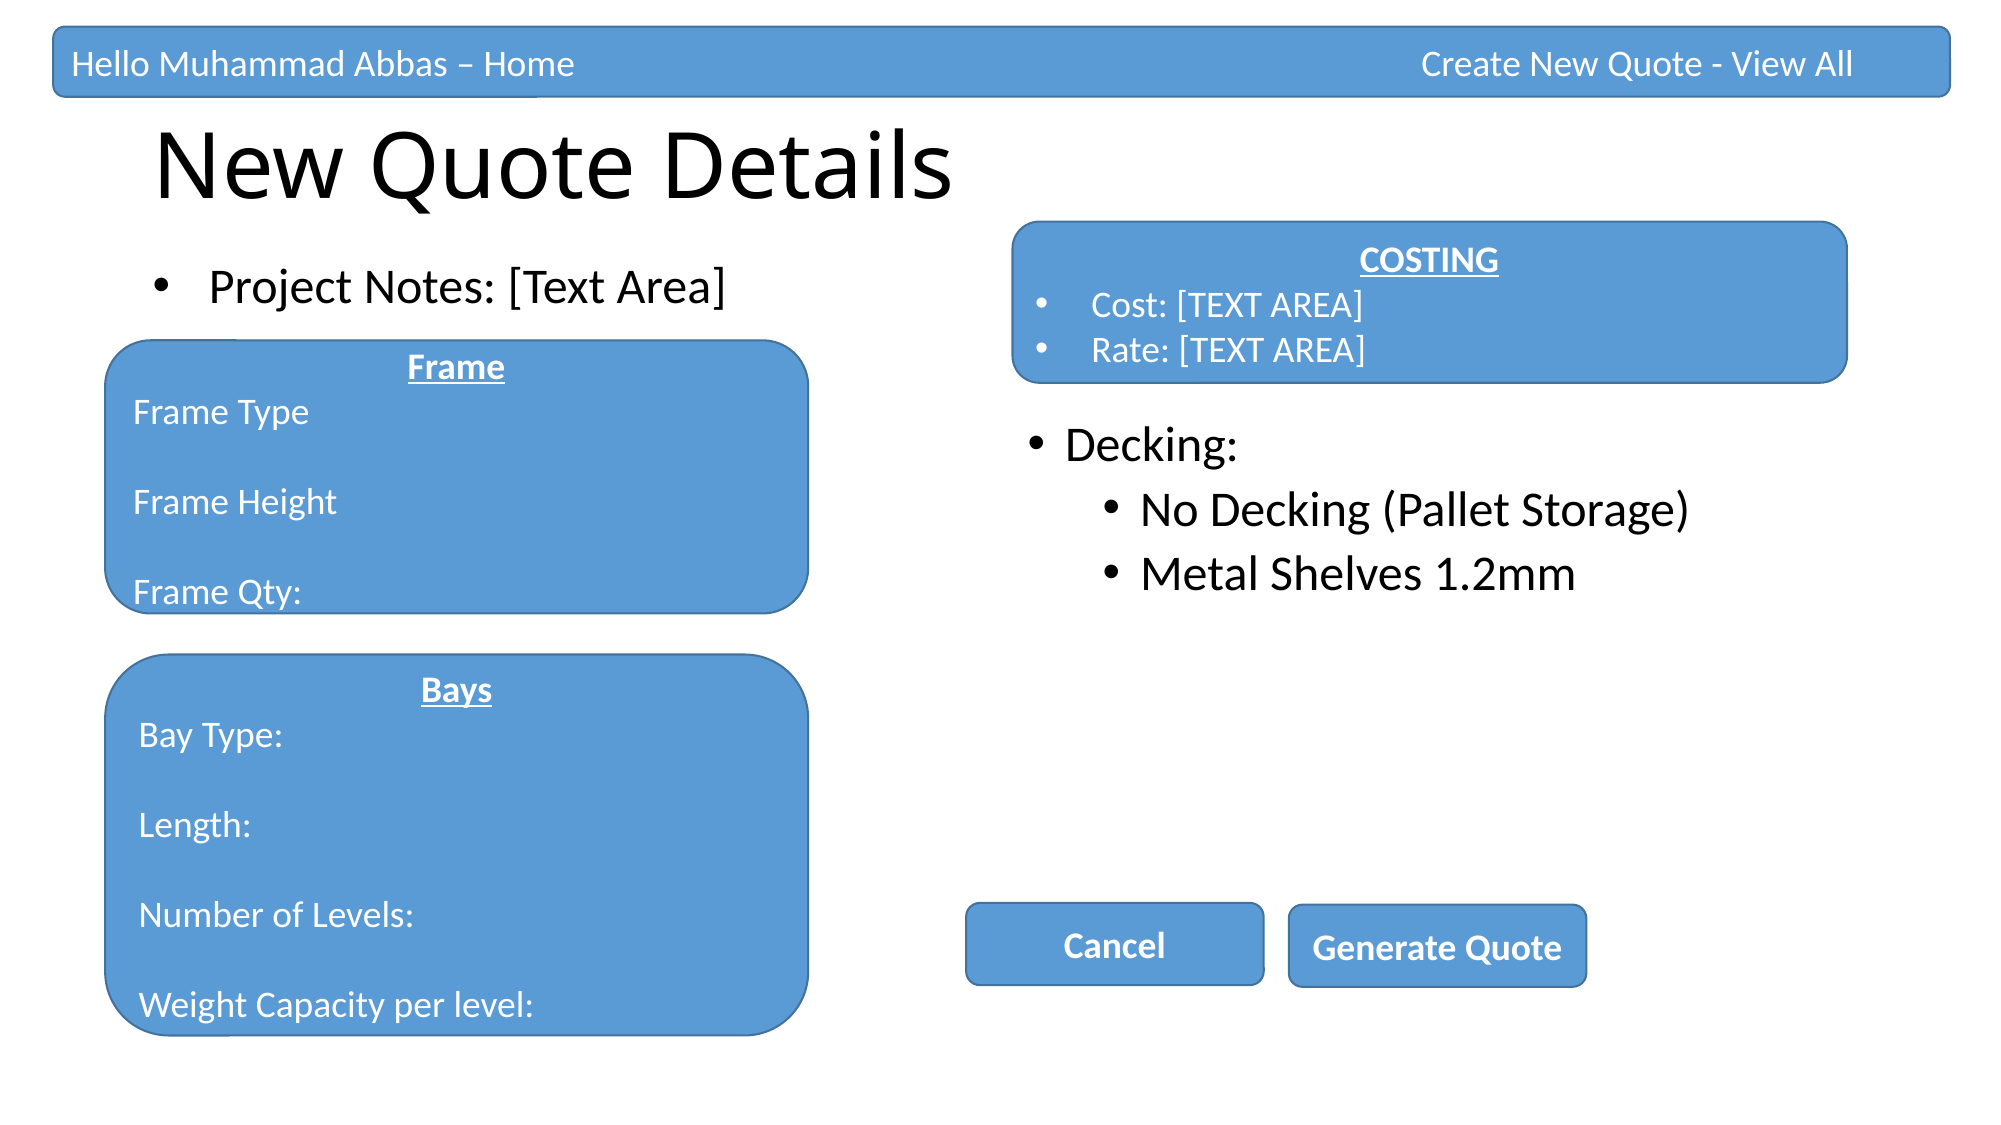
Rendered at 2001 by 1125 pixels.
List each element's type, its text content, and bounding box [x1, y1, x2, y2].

text_box COSTING Cost: [TEXT AREA] Rate: [TEXT AREA] [1011, 220, 1849, 384]
text_box Cancel [965, 901, 1265, 987]
text_box Bays Bay Type: Length: Number of Levels: Weight Capacity per level: [104, 653, 810, 1037]
title New Quote Details [137, 98, 1863, 278]
list Project Notes: [Text Area] [137, 186, 984, 322]
text_box Hello Muhammad Abbas – Home Create New Quote - View All [52, 25, 1952, 98]
text_box Generate Quote [1287, 903, 1588, 988]
list Decking: No Decking (Pallet Storage) Metal Shelves 1.2mm [1012, 410, 1863, 1016]
text_box Frame Frame Type Frame Height Frame Qty: [104, 339, 810, 615]
